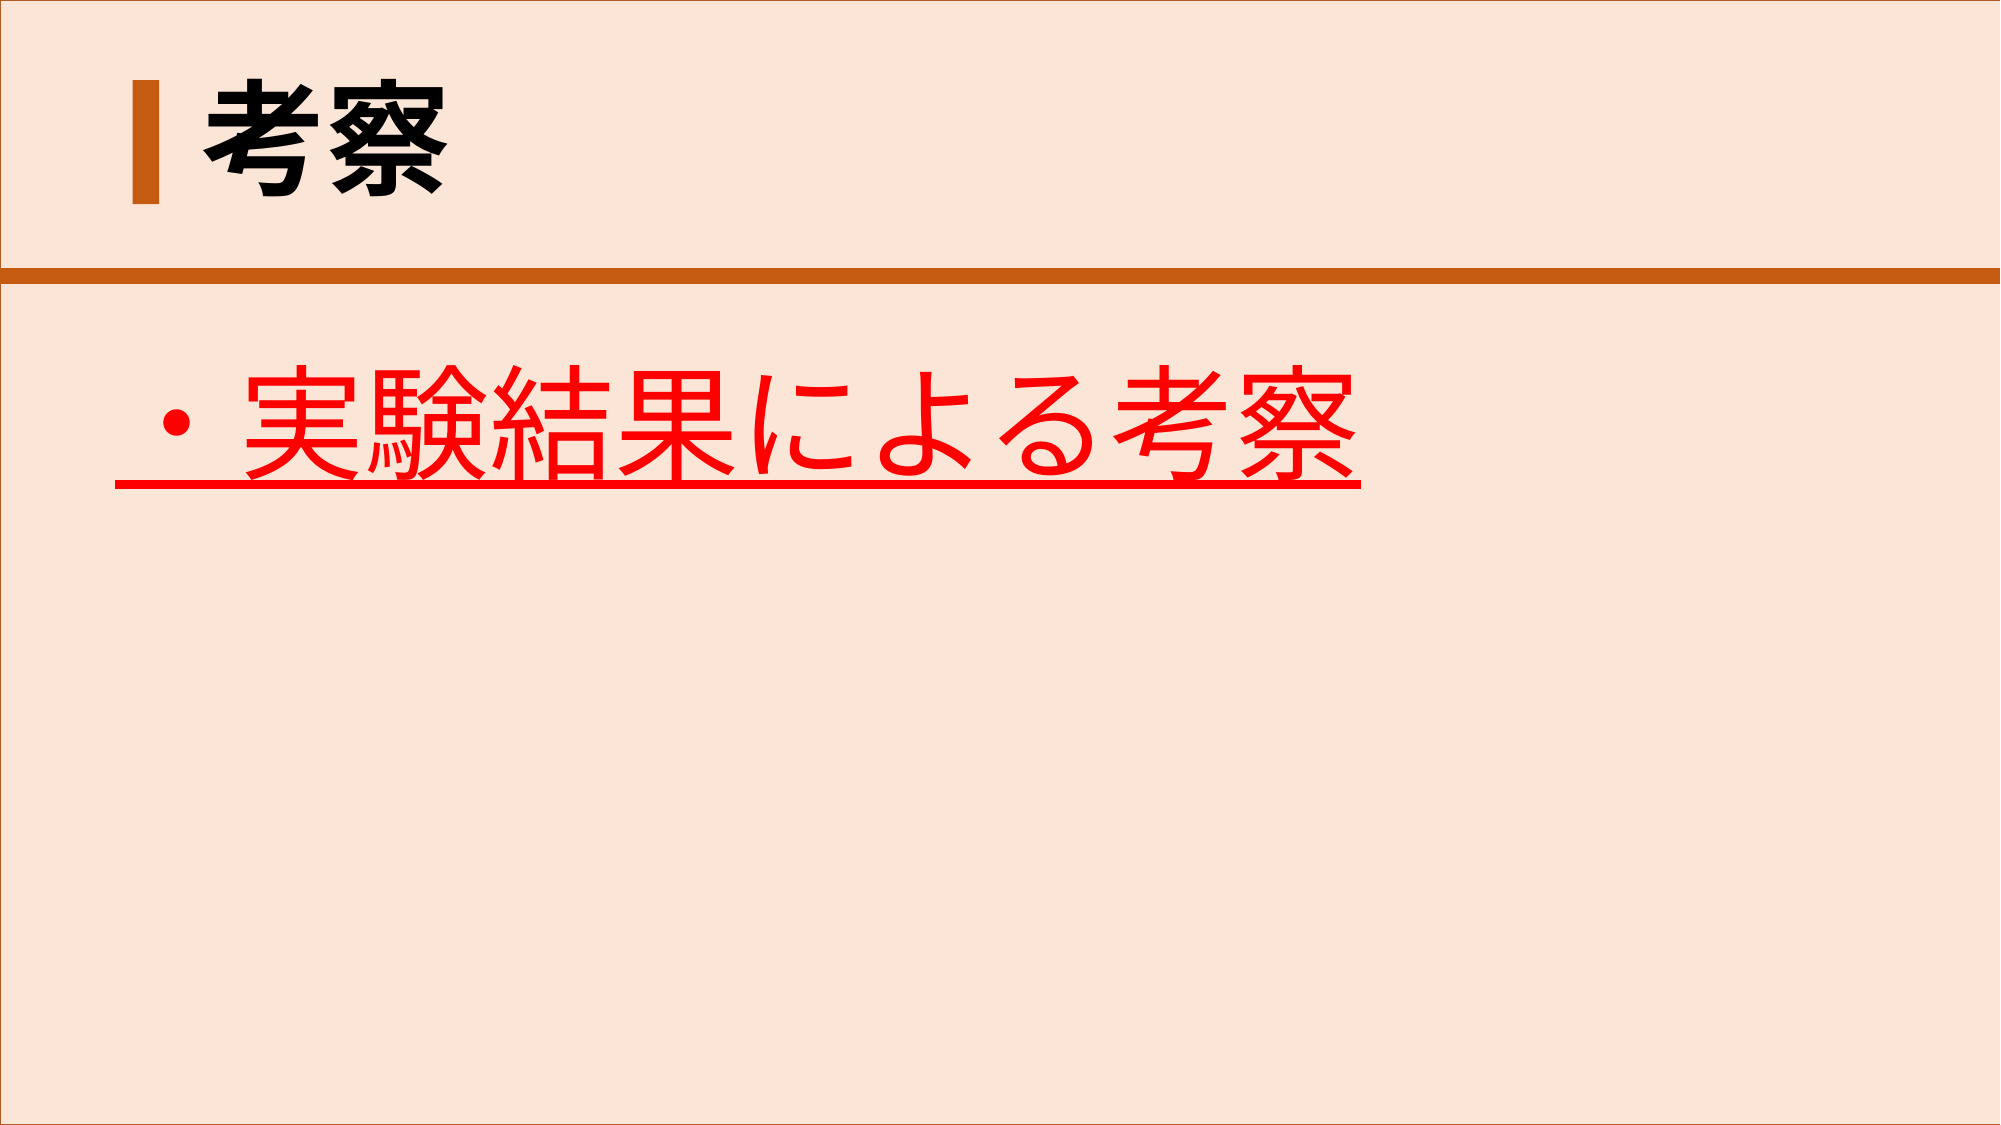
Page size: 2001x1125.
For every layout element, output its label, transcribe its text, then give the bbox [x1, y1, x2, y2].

text_box [0, 0, 2000, 267]
text_box ・実験結果による考察 [99, 338, 1545, 503]
text_box [0, 285, 2000, 1125]
text_box 考察 [186, 53, 1568, 218]
text_box [0, 267, 2000, 285]
text_box [132, 79, 160, 205]
